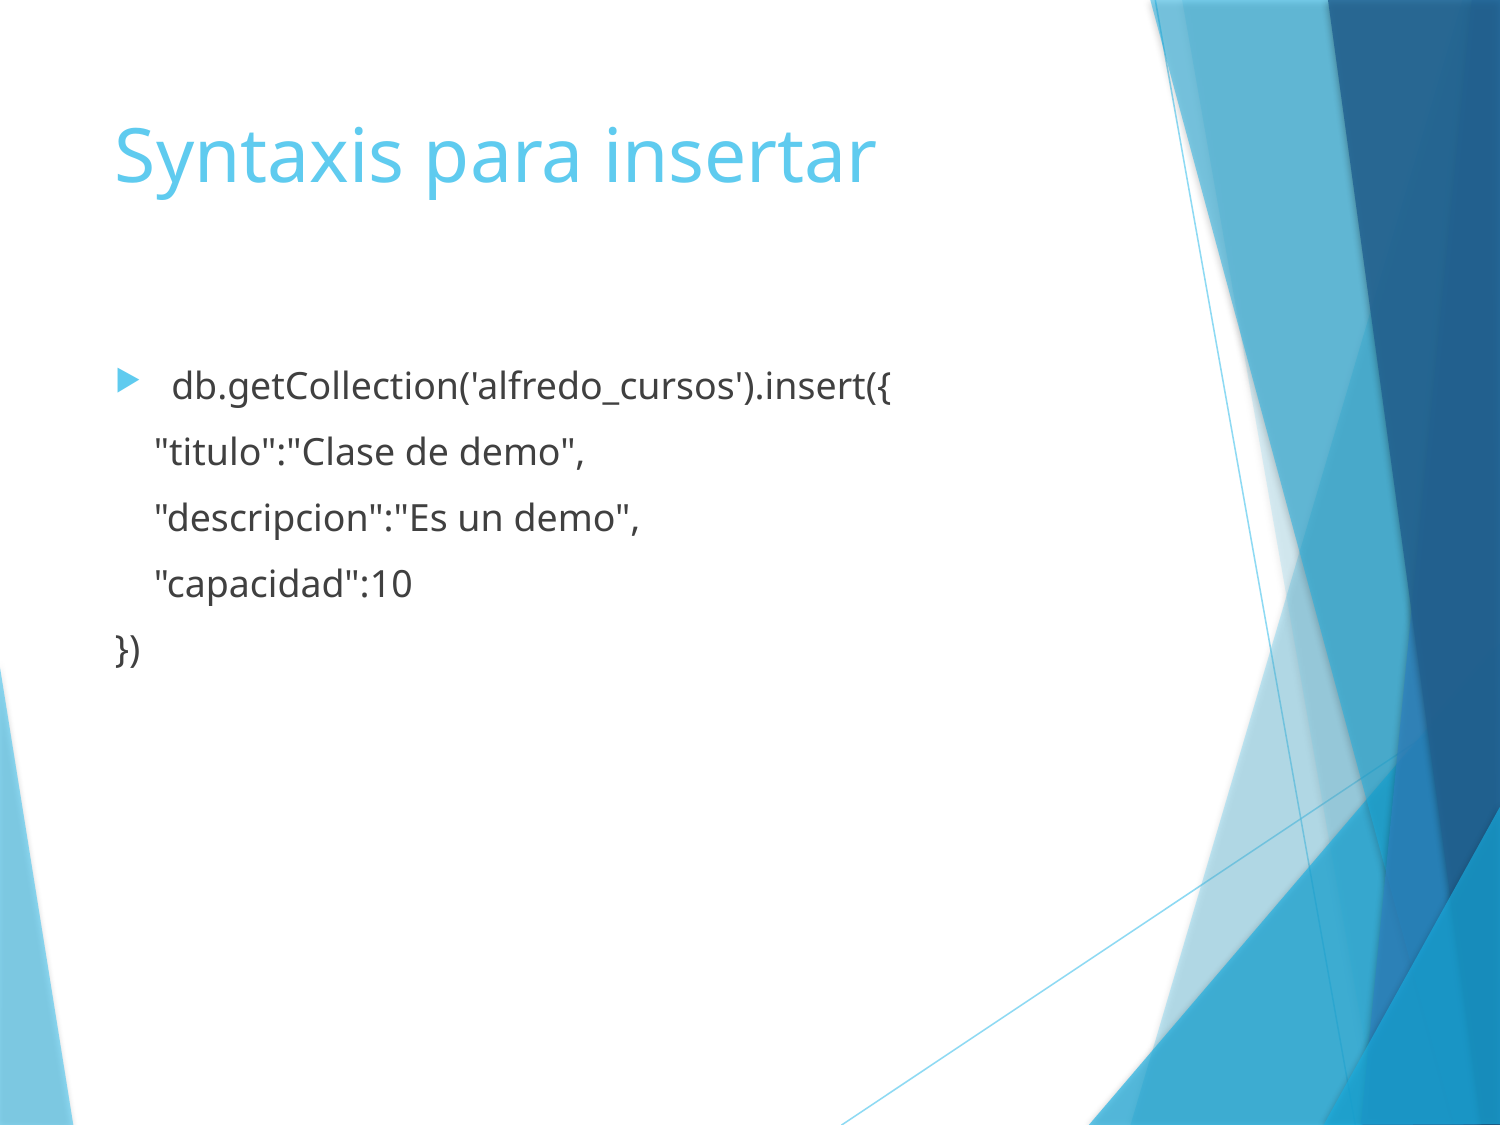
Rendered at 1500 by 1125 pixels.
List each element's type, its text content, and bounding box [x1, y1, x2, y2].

title Syntaxis para insertar [99, 99, 1142, 317]
list db.getCollection('alfredo_cursos').insert({ "titulo":"Clase de demo", "descripcion":"Es un demo", "capacidad":10 }) [99, 354, 1142, 992]
